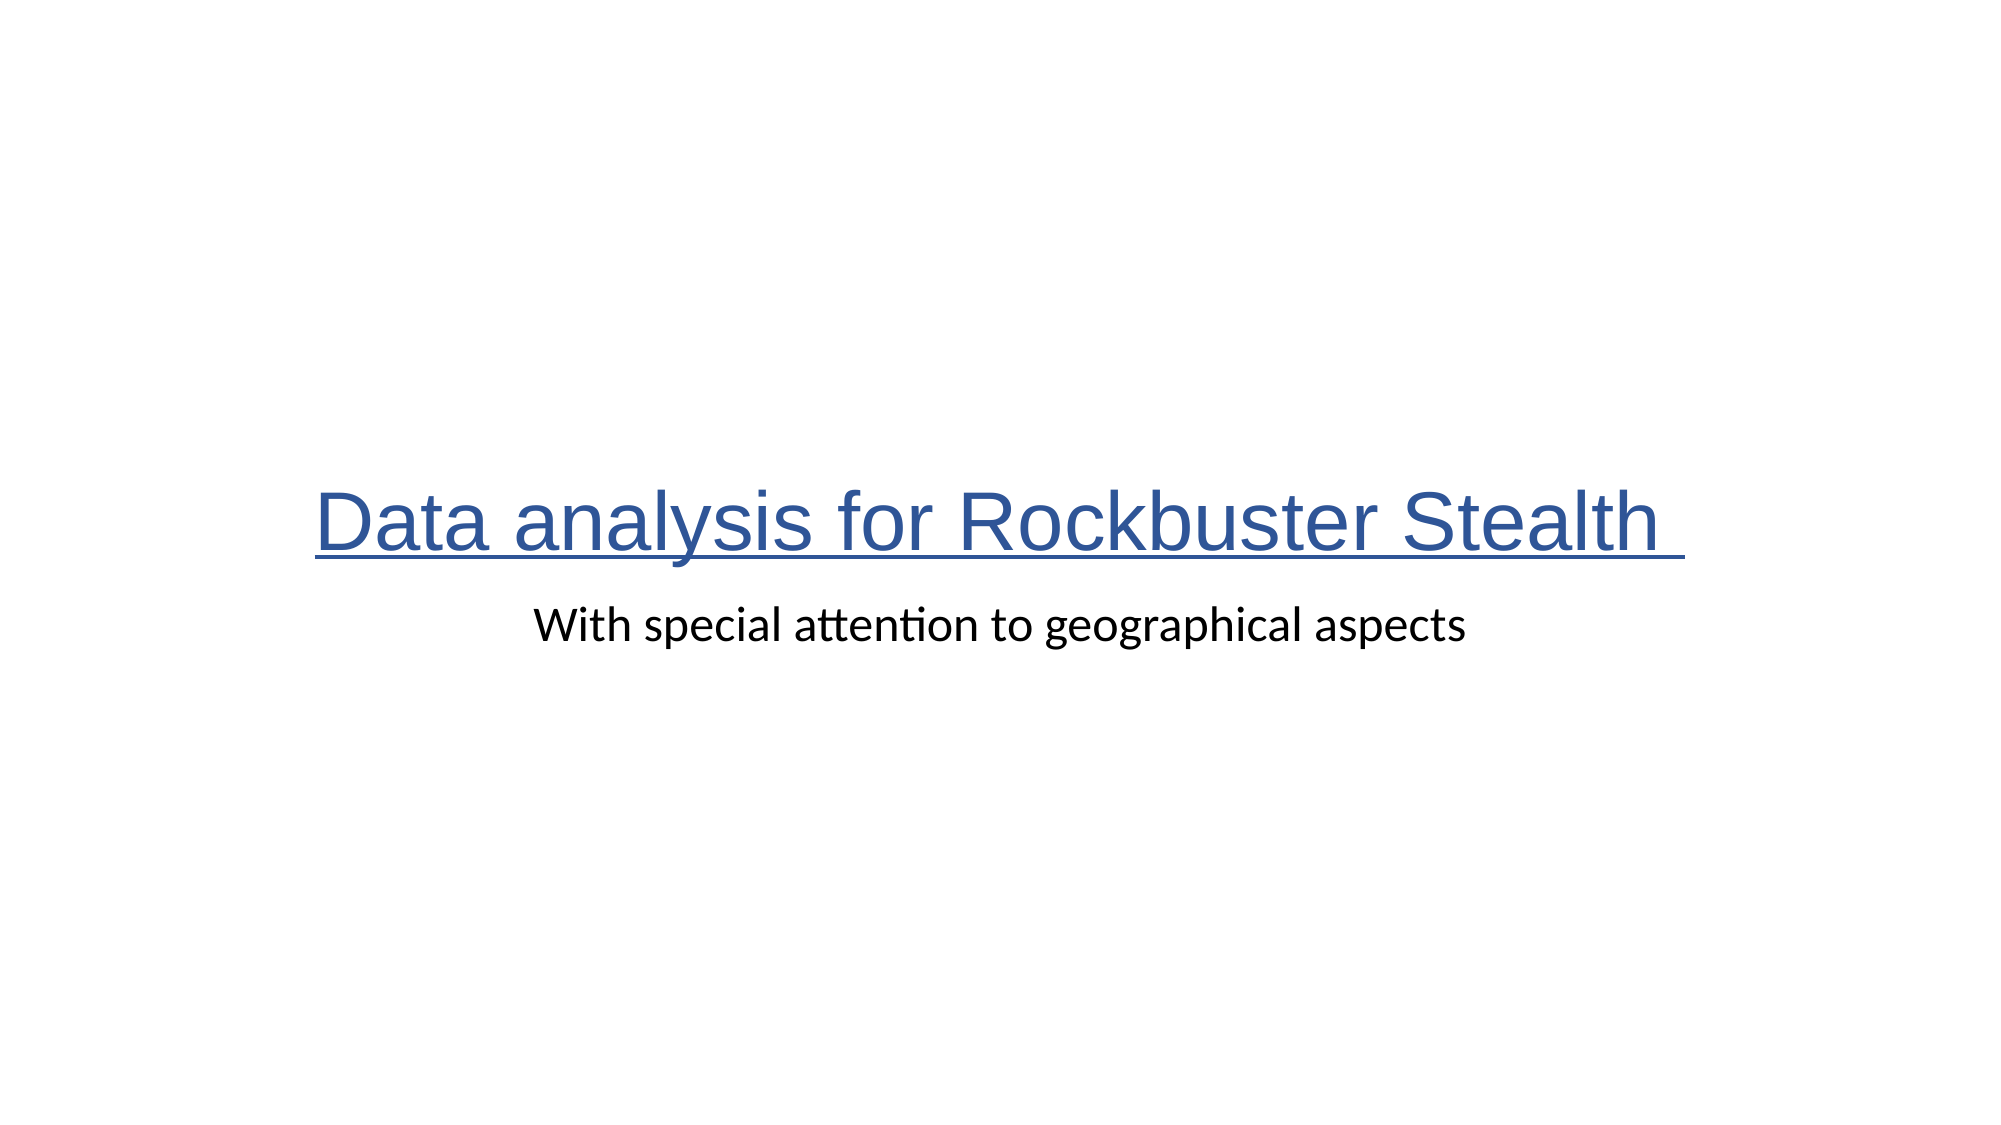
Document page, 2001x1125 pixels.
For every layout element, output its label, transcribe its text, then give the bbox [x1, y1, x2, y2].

title Data analysis for Rockbuster Stealth [249, 184, 1750, 576]
subtitle With special attention to geographical aspects [249, 590, 1750, 863]
